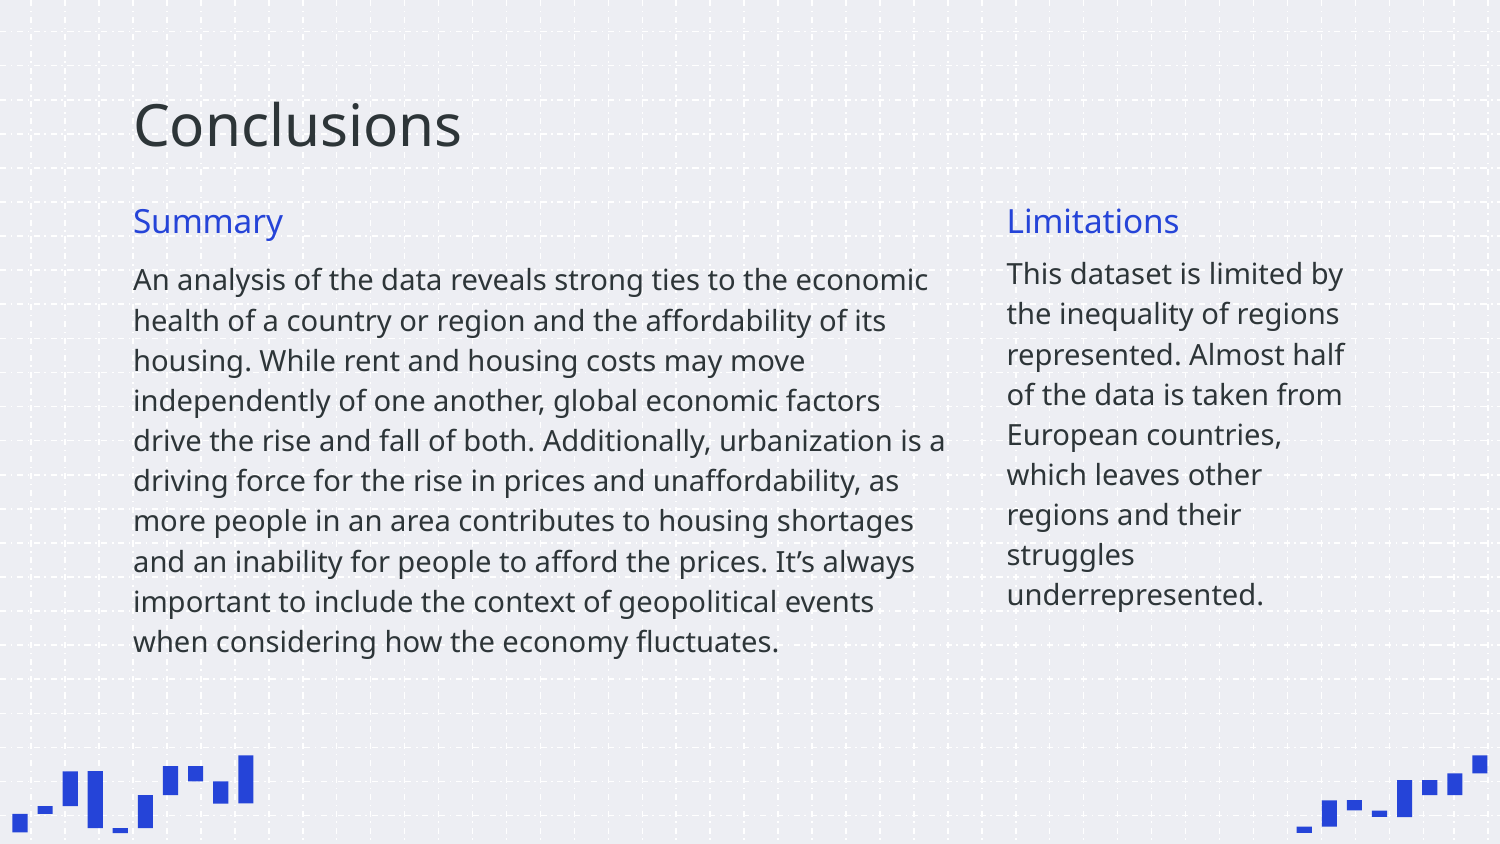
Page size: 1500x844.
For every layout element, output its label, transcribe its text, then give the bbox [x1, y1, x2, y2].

title Conclusions [118, 72, 1382, 167]
subtitle Summary [118, 160, 509, 255]
subtitle This dataset is limited by the inequality of regions represented. Almost half of the data is taken from European countries, which leaves other regions and their struggles underrepresented. [991, 255, 1382, 607]
subtitle An analysis of the data reveals strong ties to the economic health of a country or region and the affordability of its housing. While rent and housing costs may move independently of one another, global economic factors drive the rise and fall of both. Additionally, urbanization is a driving force for the rise in prices and unaffordability, as more people in an area contributes to housing shortages and an inability for people to afford the prices. It’s always important to include the context of geopolitical events when considering how the economy fluctuates. [118, 241, 965, 730]
subtitle Limitations [991, 160, 1382, 255]
